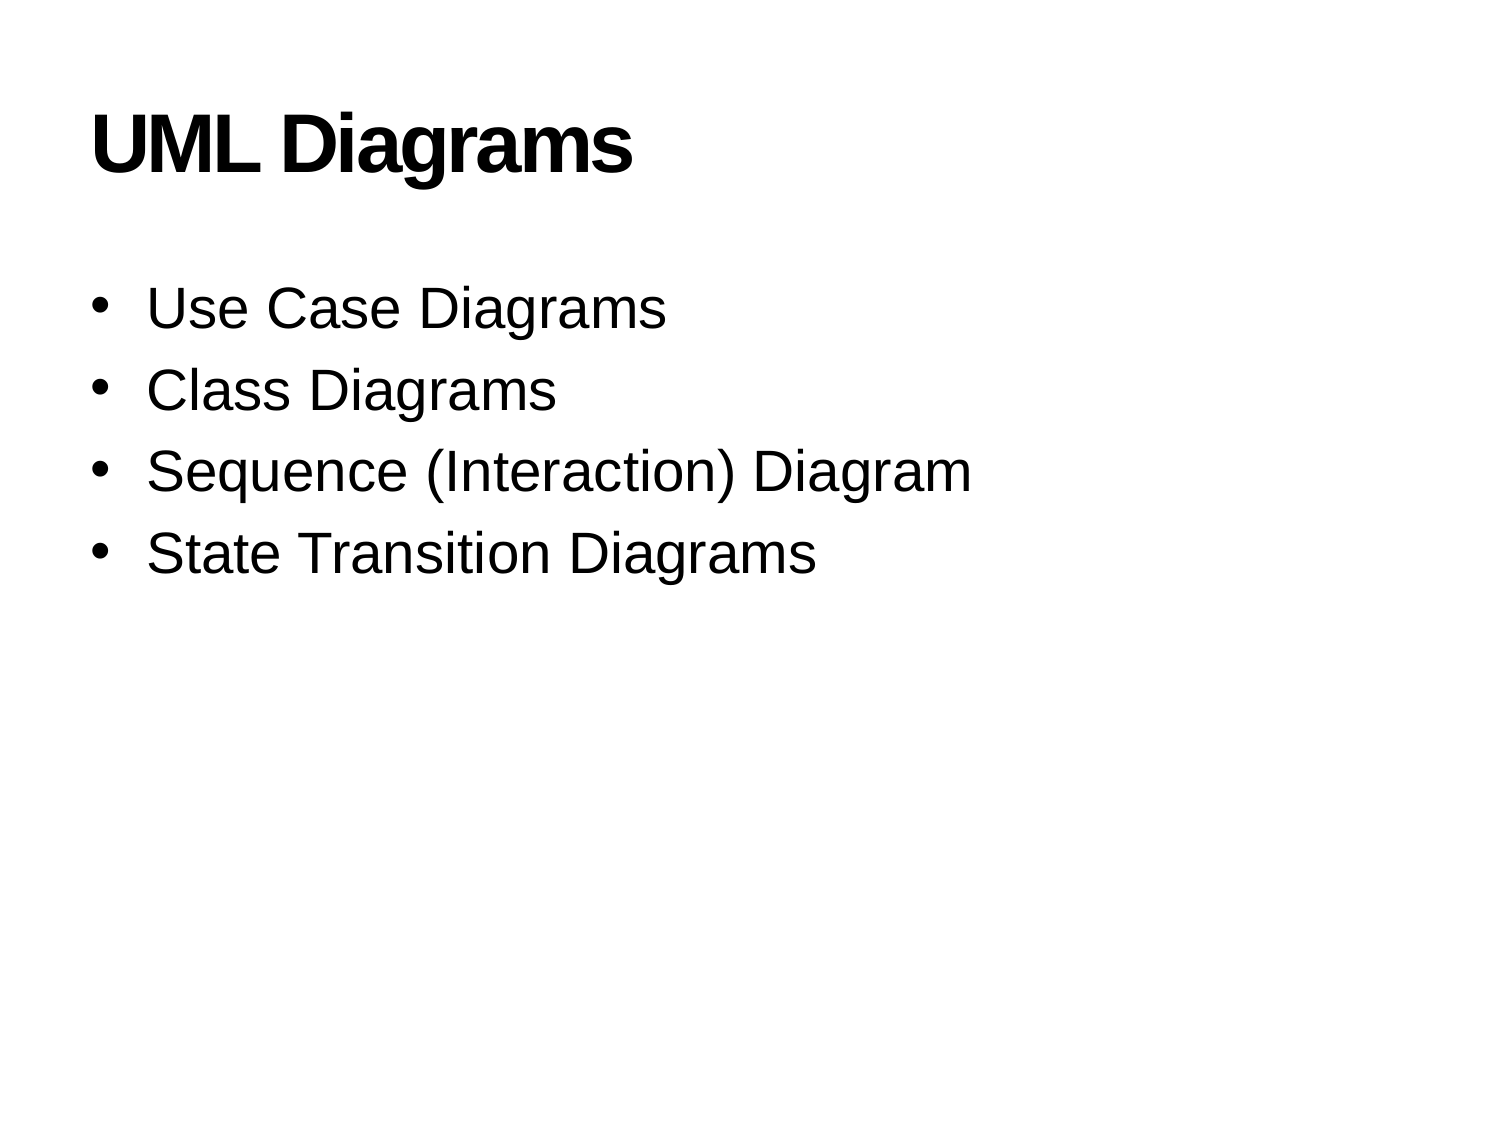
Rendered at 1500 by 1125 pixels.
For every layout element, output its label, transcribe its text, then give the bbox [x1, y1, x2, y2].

list Use Case Diagrams Class Diagrams Sequence (Interaction) Diagram State Transition Diagrams [75, 262, 1425, 1005]
title UML Diagrams [75, 45, 1425, 233]
